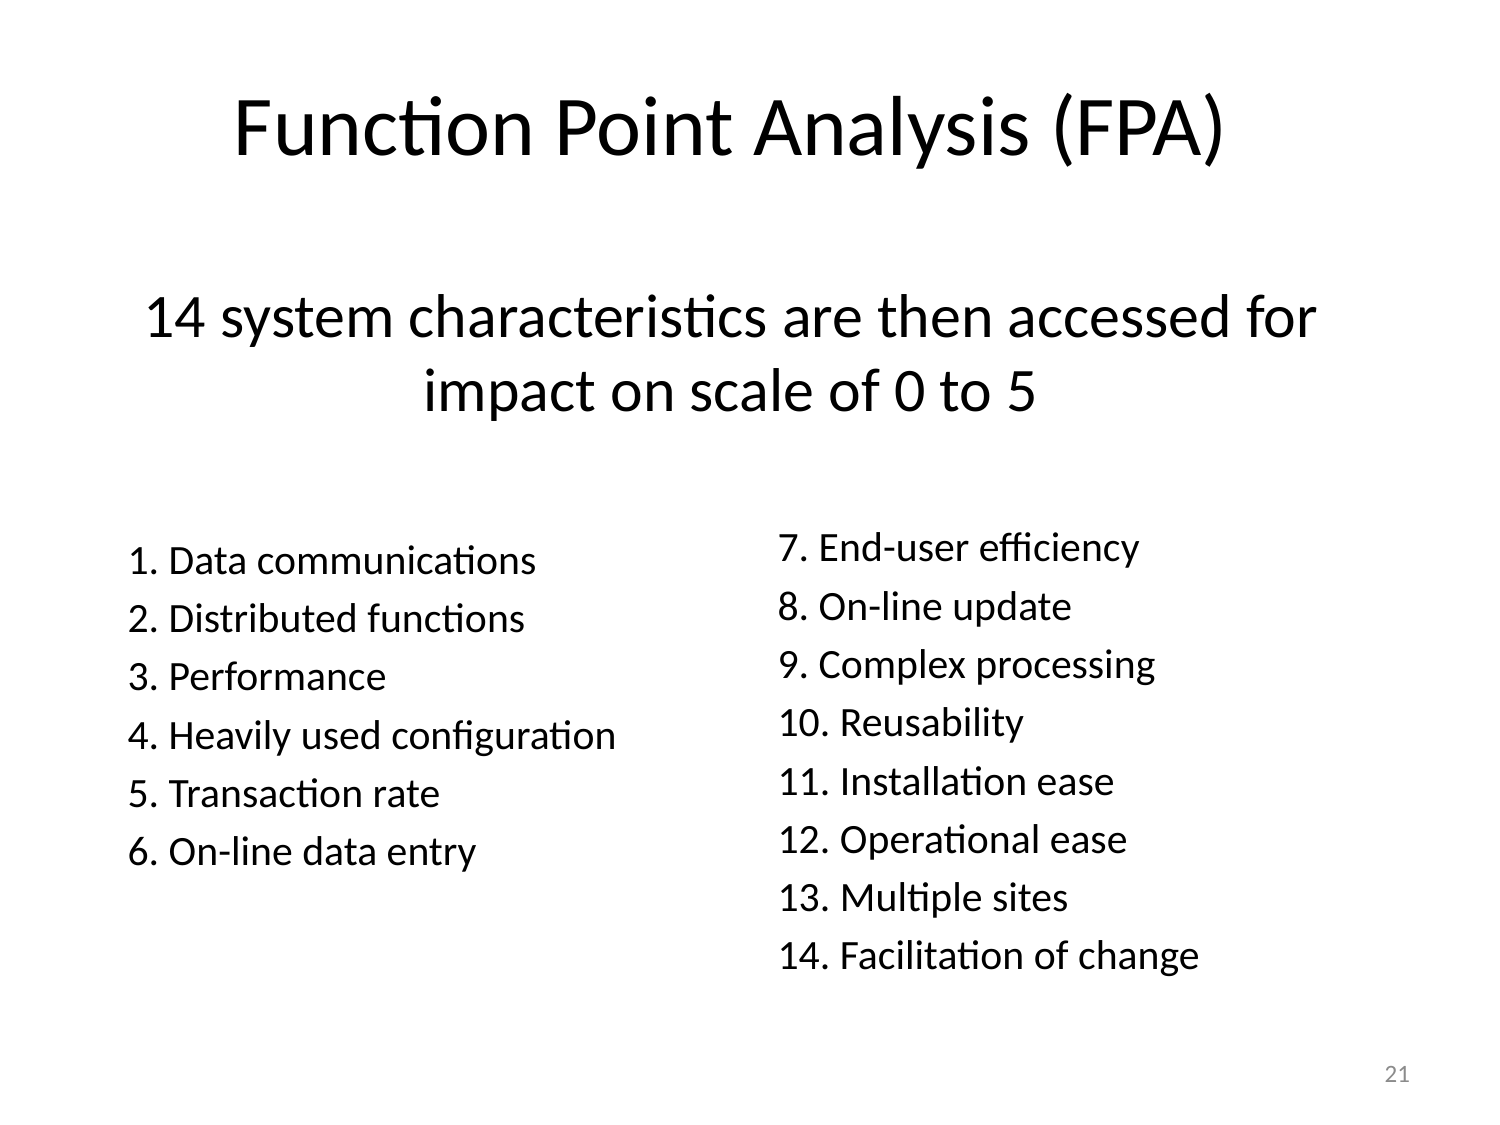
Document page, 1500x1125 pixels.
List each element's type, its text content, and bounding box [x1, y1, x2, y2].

slide_number 21 [1074, 1042, 1425, 1103]
list 1. Data communications 2. Distributed functions 3. Performance 4. Heavily used configuration 5. Transaction rate 6. On-line data entry [112, 525, 738, 1000]
list 7. End-user efficiency 8. On-line update 9. Complex processing 10. Reusability 11. Installation ease 12. Operational ease 13. Multiple sites 14. Facilitation of change [762, 512, 1388, 1000]
title Function Point Analysis (FPA) 14 system characteristics are then accessed for impact on scale of 0 to 5 [112, 62, 1350, 525]
